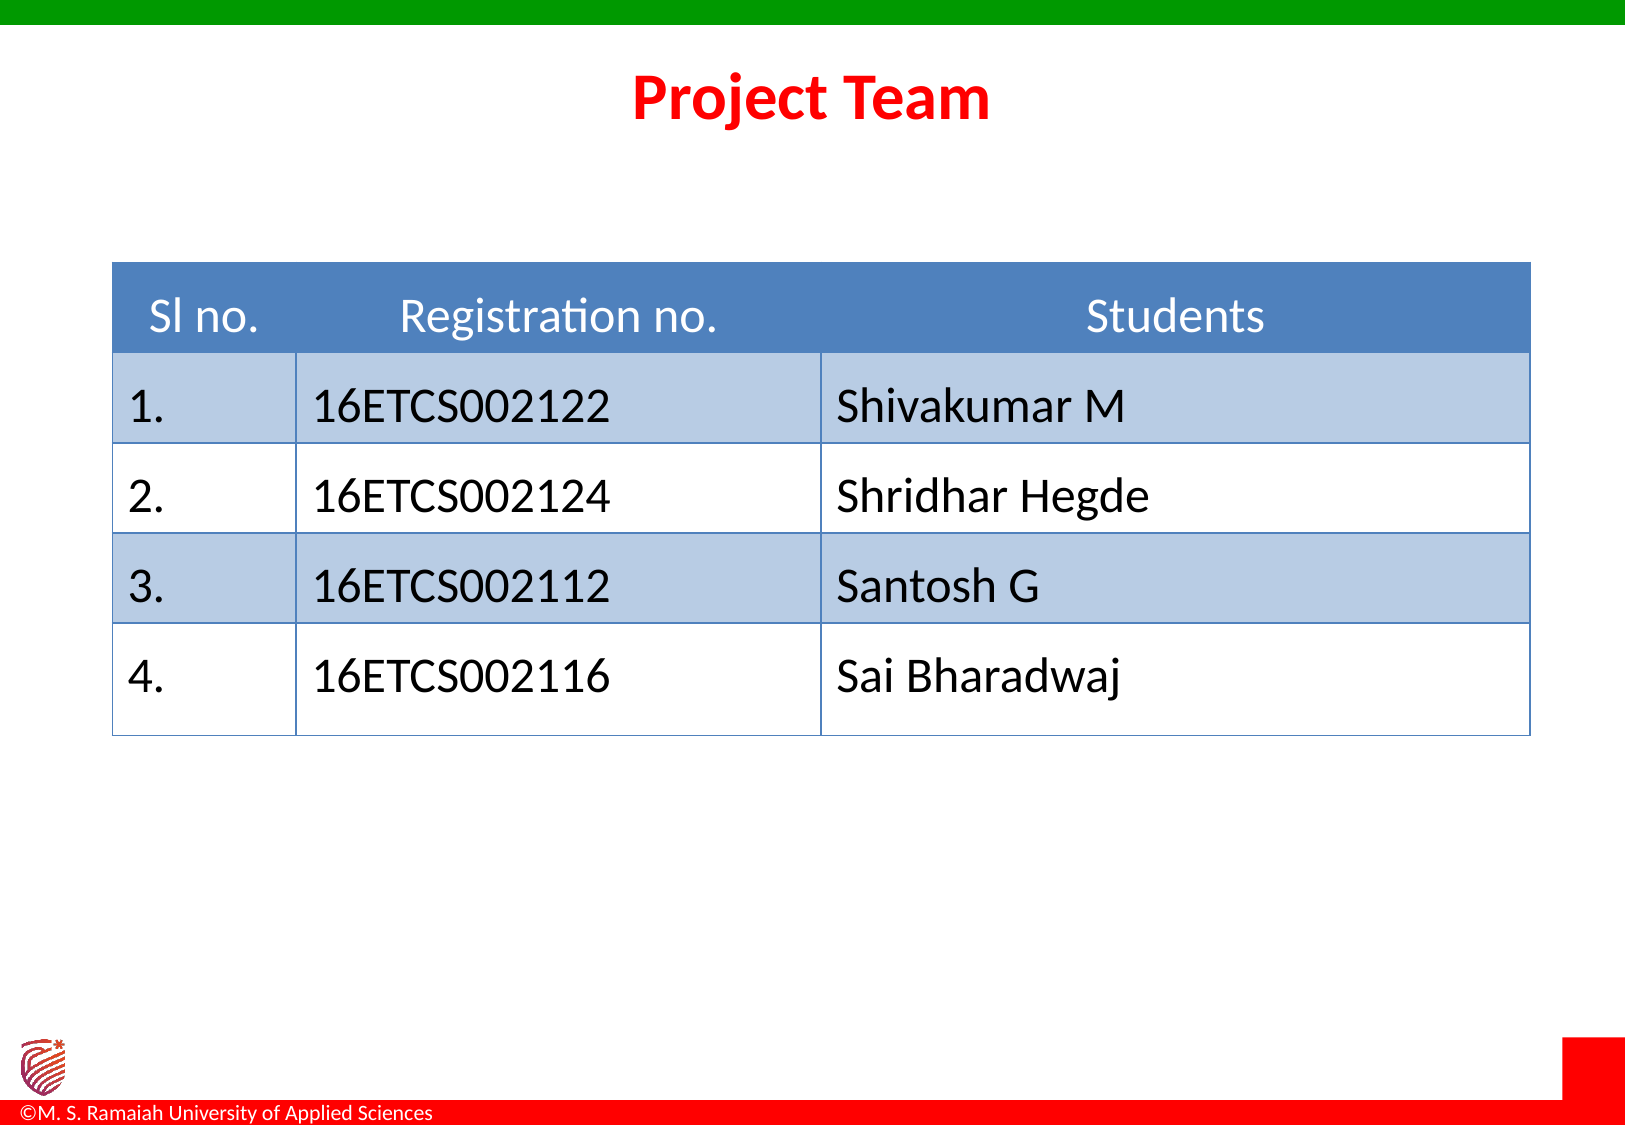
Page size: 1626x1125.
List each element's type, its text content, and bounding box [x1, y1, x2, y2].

table_cell 1. [113, 353, 295, 442]
picture [21, 1039, 65, 1096]
table_cell Shivakumar M [822, 353, 1529, 442]
table_header Registration no. [297, 263, 820, 352]
table_cell 16ETCS002116 [297, 624, 820, 735]
table_cell 16ETCS002112 [297, 534, 820, 622]
table_cell Shridhar Hegde [822, 444, 1529, 532]
table_cell 16ETCS002122 [297, 353, 820, 442]
table_header Sl no. [113, 263, 295, 352]
table_cell 16ETCS002124 [297, 444, 820, 532]
table_cell 4. [113, 624, 295, 735]
table_header Students [822, 263, 1529, 352]
table_cell 2. [113, 444, 295, 532]
title Project Team [81, 45, 1544, 233]
table_cell Santosh G [822, 534, 1529, 622]
table_cell Sai Bharadwaj [822, 624, 1529, 735]
table_cell 3. [113, 534, 295, 622]
